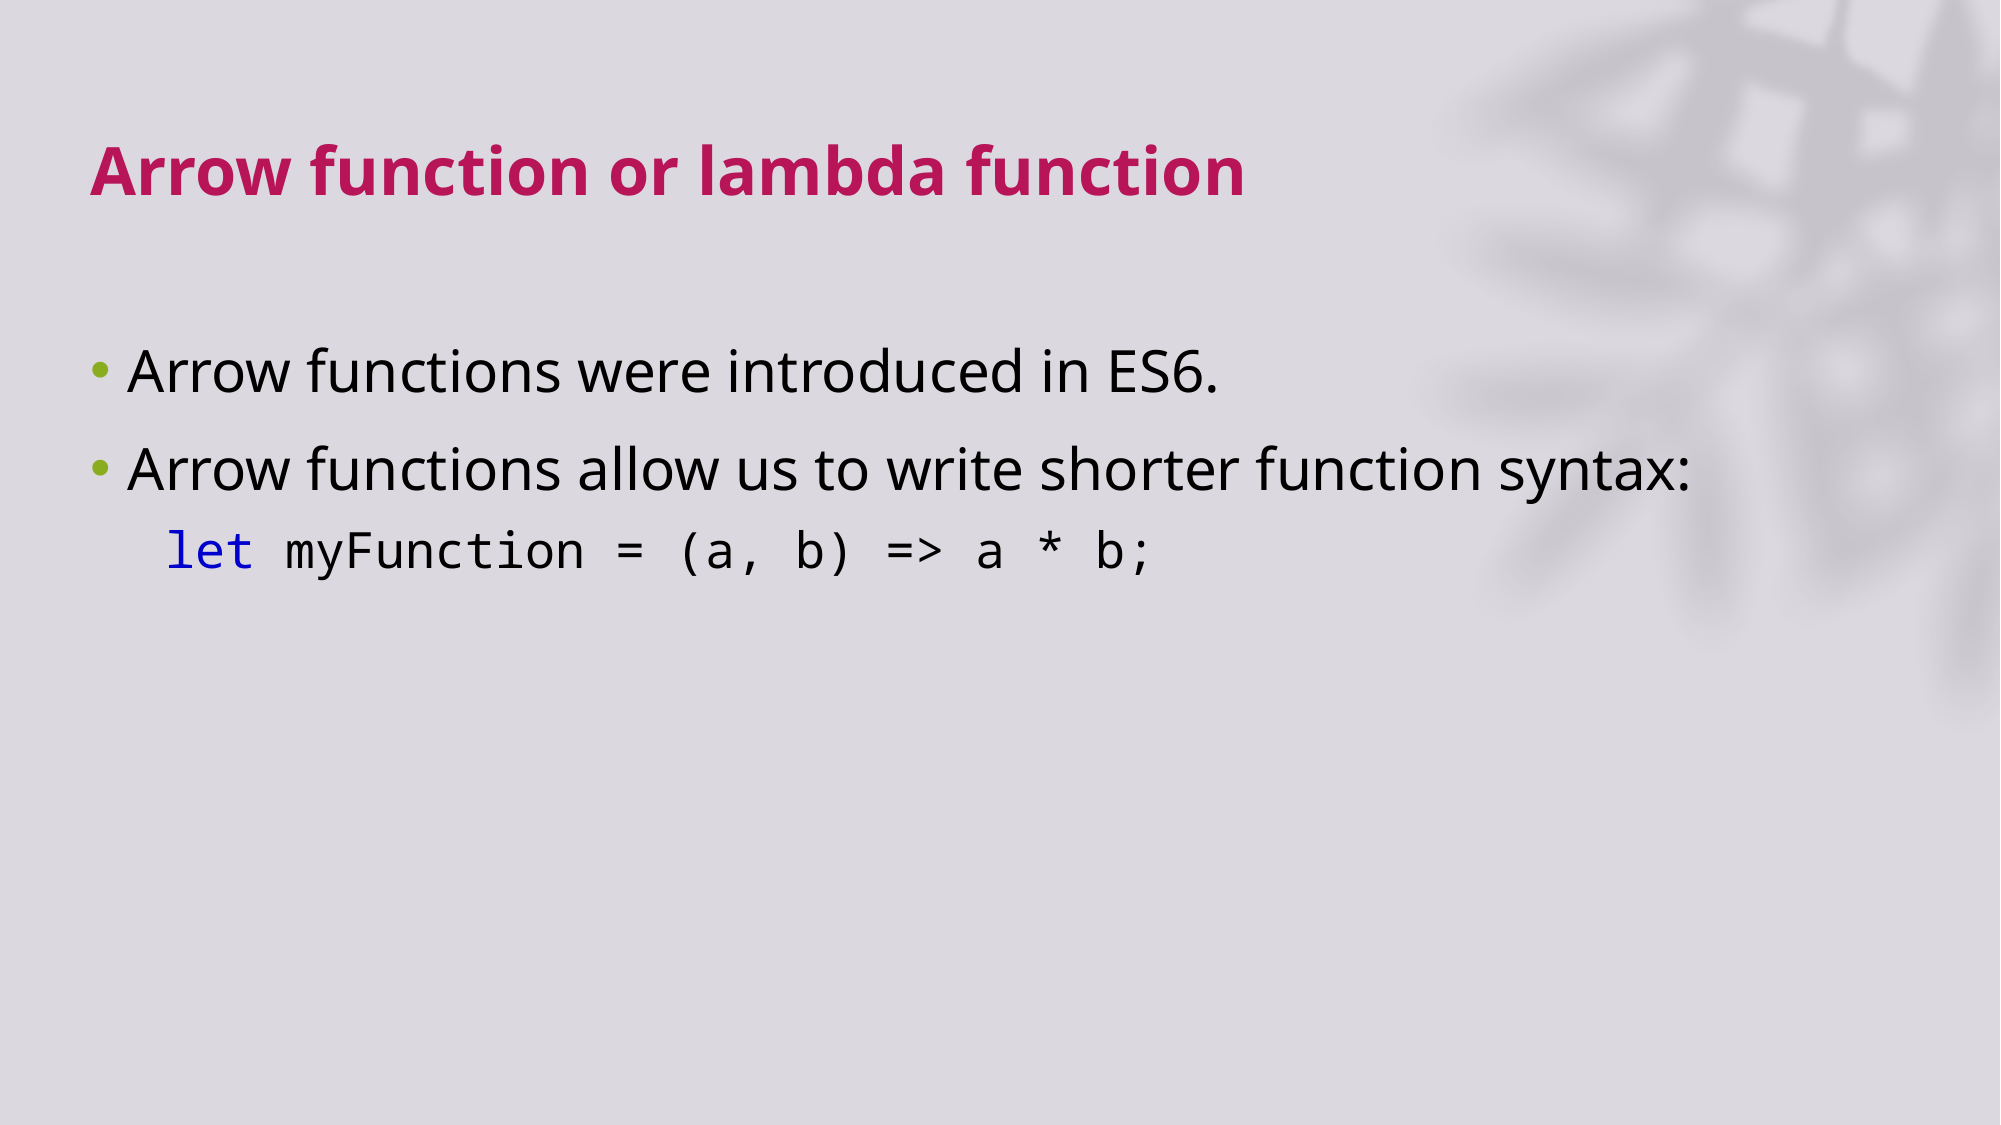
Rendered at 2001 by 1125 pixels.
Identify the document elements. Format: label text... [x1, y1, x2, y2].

list Arrow functions were introduced in ES6. Arrow functions allow us to write shorter function syntax: let myFunction = (a, b) => a * b; [75, 319, 1925, 1009]
title Arrow function or lambda function [75, 60, 1863, 278]
